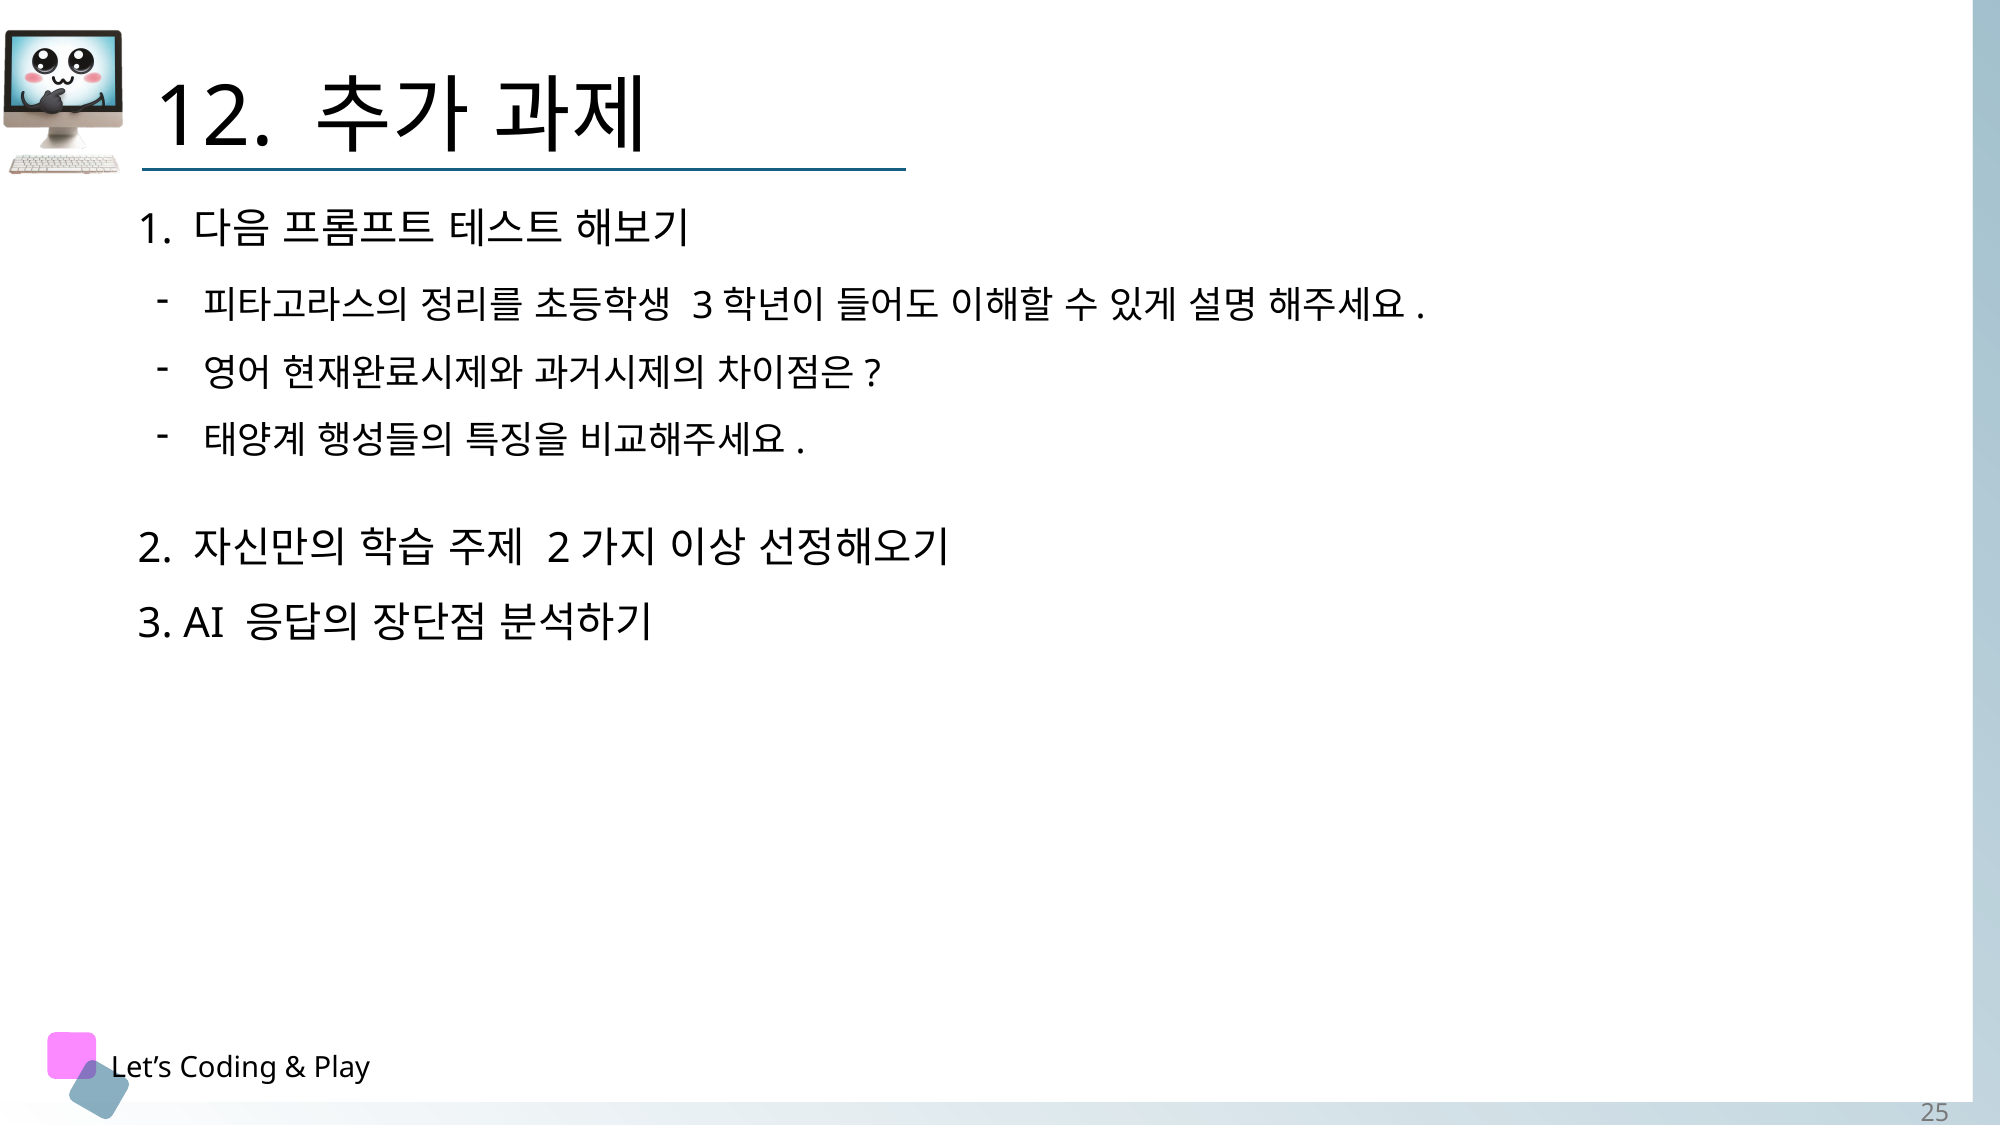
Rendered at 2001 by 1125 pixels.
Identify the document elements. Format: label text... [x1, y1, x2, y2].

text_box 피타고라스의 정리를 초등학생 3학년이 들어도 이해할 수 있게 설명 해주세요. 영어 현재완료시제와 과거시제의 차이점은? 태양계 행성들의 특징을 비교해주세요. [141, 251, 1515, 469]
text_box 12. 추가 과제 [139, 64, 1725, 172]
text_box 2. 자신만의 학습 주제 2가지 이상 선정해오기 3. AI 응답의 장단점 분석하기 [123, 488, 1585, 654]
text_box 1. 다음 프롬프트 테스트 해보기 [123, 169, 1585, 259]
slide_number 25 [1514, 1102, 1965, 1125]
picture [0, 24, 124, 179]
